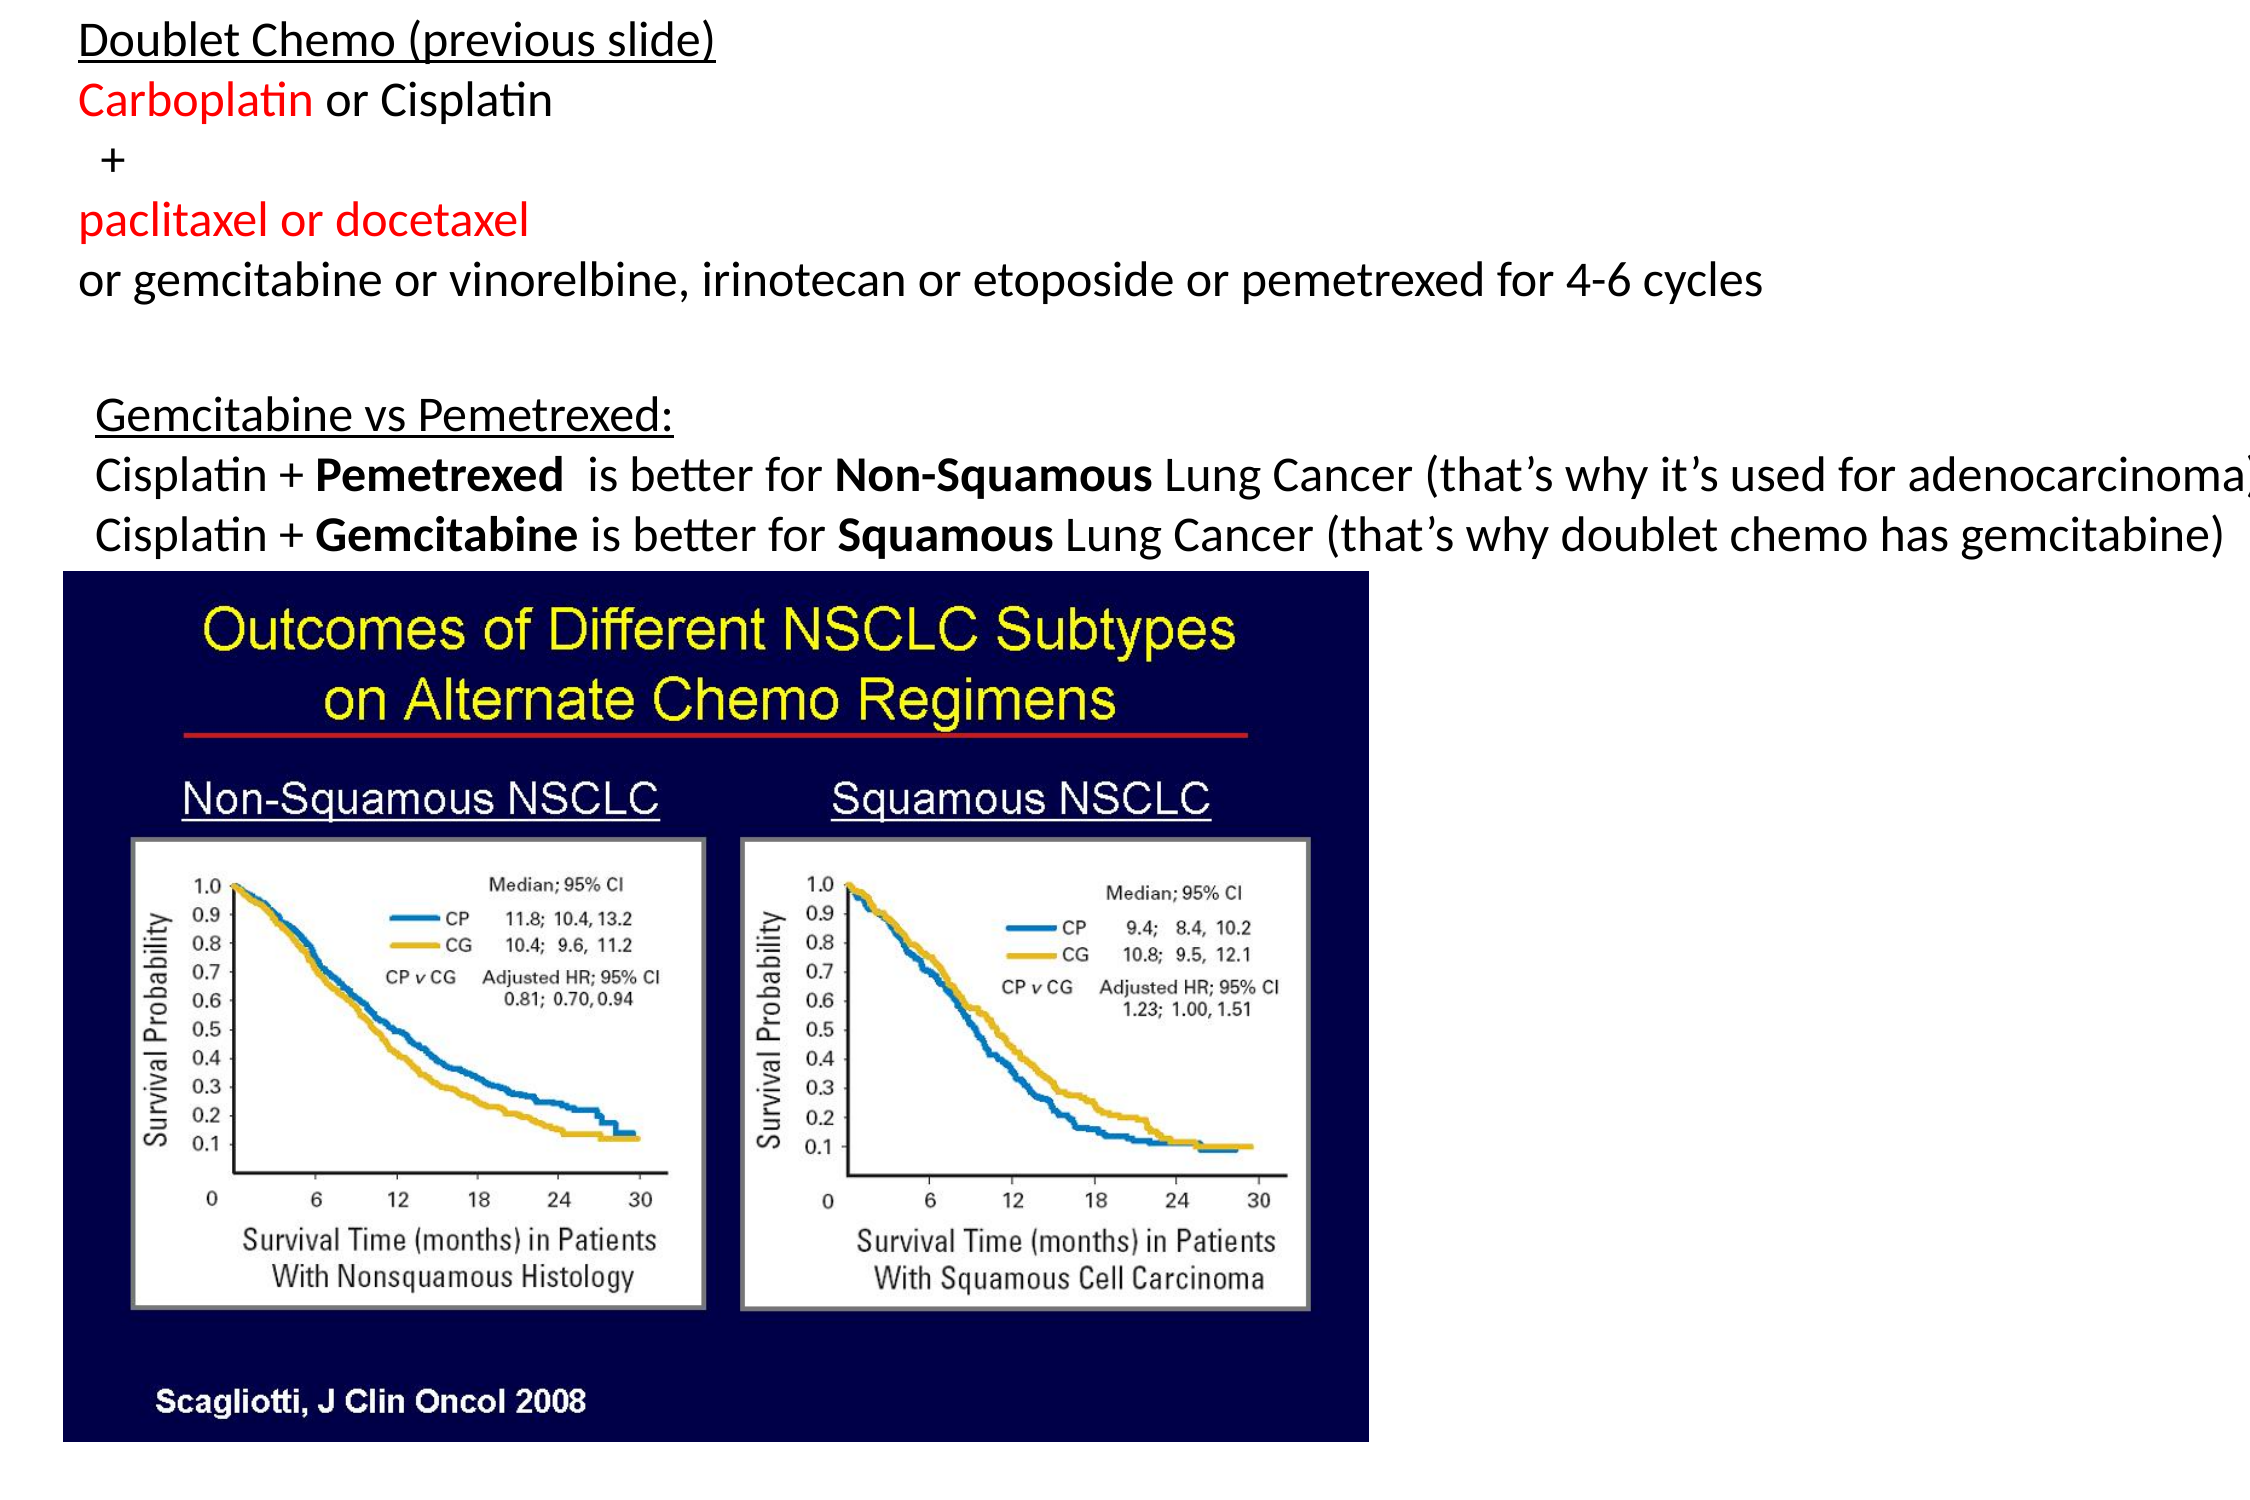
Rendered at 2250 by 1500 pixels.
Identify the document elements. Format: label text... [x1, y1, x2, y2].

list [63, 571, 1369, 1442]
text_box Gemcitabine vs Pemetrexed: Cisplatin + Pemetrexed is better for Non-Squamous Lung Cancer (that’s why it’s used for adenocarcinoma) Cisplatin + Gemcitabine is better for Squamous Lung Cancer (that’s why doublet chemo has gemcitabine) [80, 374, 2250, 570]
text_box Doublet Chemo (previous slide) Carboplatin or Cisplatin + paclitaxel or docetaxel or gemcitabine or vinorelbine, irinotecan or etoposide or pemetrexed for 4-6 cycles [63, 0, 2224, 314]
